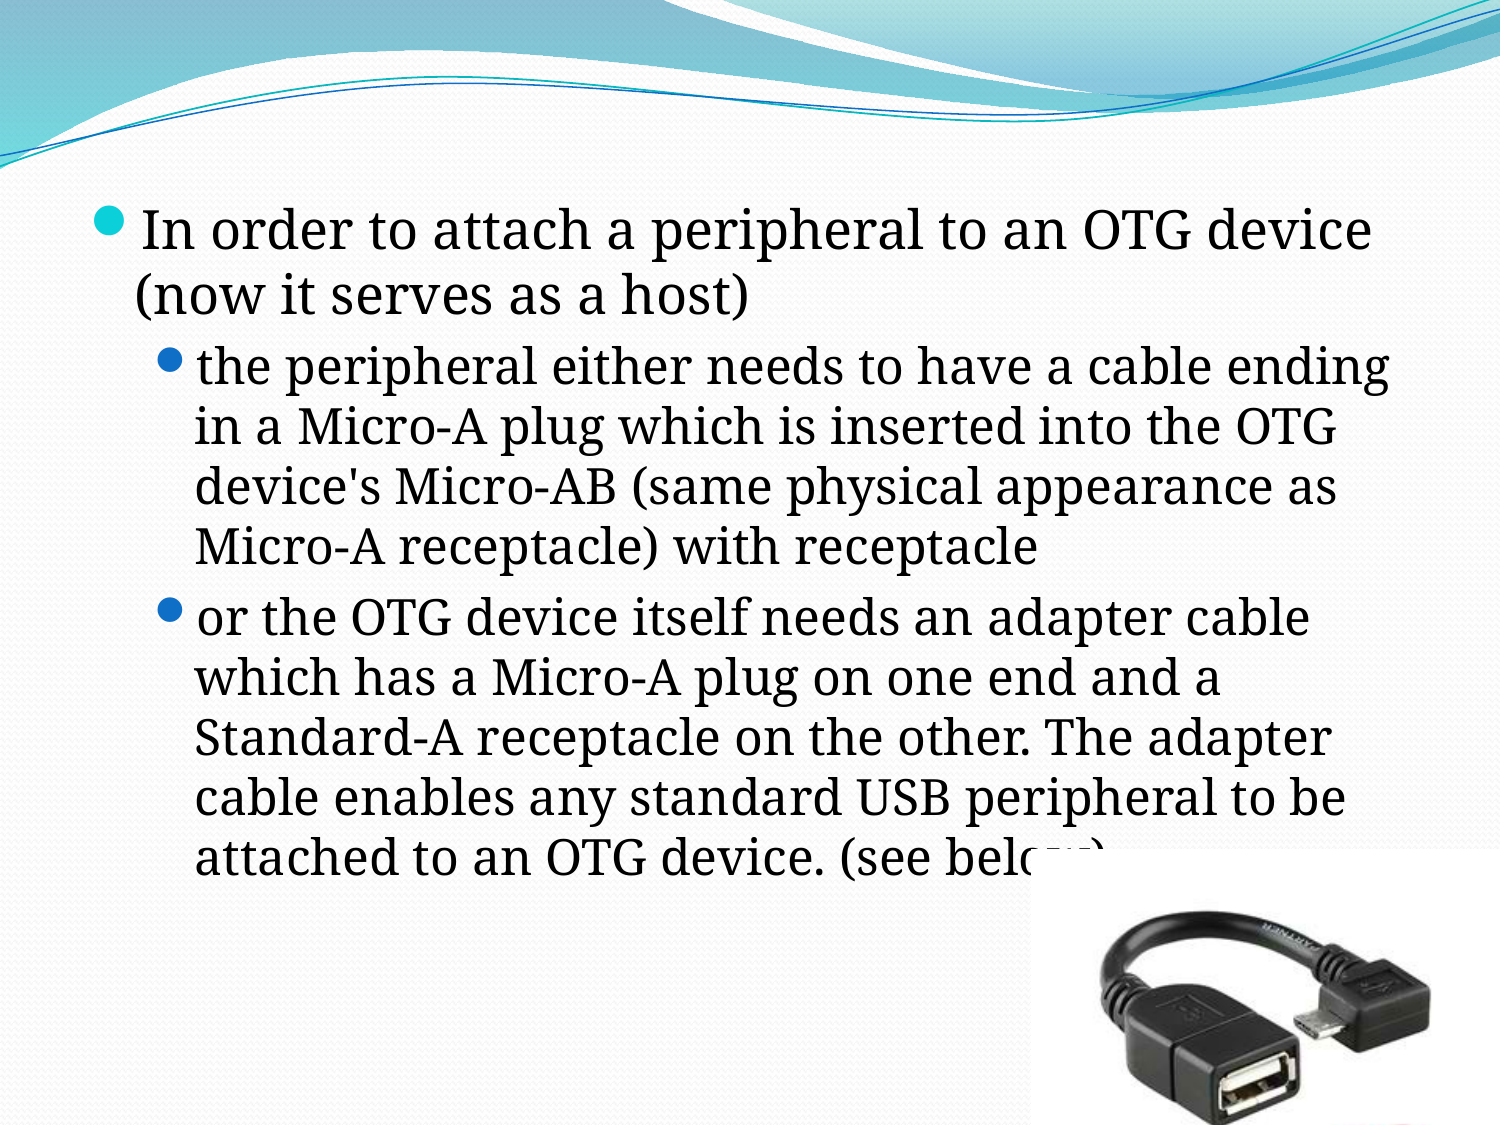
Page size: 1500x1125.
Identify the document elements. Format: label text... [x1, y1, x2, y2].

picture [1031, 849, 1500, 1125]
list In order to attach a peripheral to an OTG device (now it serves as a host) the peripheral either needs to have a cable ending in a Micro-A plug which is inserted into the OTG device's Micro-AB (same physical appearance as Micro-A receptacle) with receptacle or the OTG device itself needs an adapter cable which has a Micro-A plug on one end and a Standard-A receptacle on the other. The adapter cable enables any standard USB peripheral to be attached to an OTG device. (see below) [75, 187, 1425, 1038]
title Packet (2) [1024, 850, 1031, 1038]
